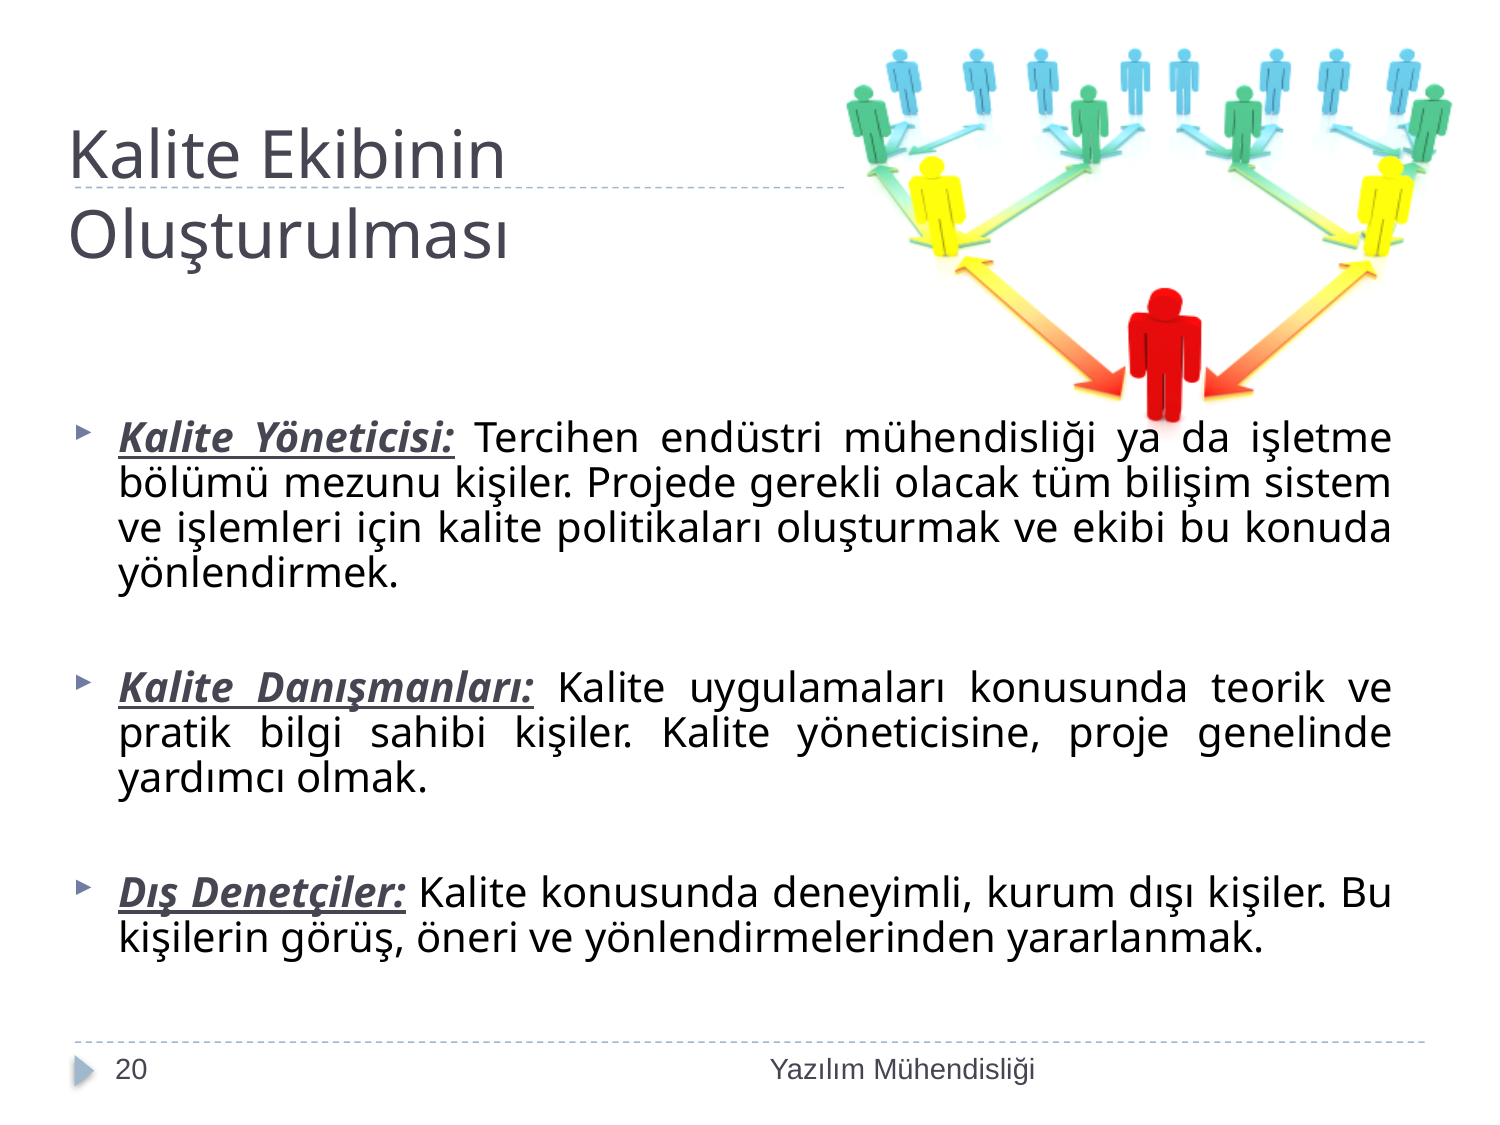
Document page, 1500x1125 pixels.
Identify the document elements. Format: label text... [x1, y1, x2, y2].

slide_number 20 [100, 1042, 426, 1103]
picture [844, 30, 1463, 442]
title Kalite Ekibinin Oluşturulması [53, 99, 838, 279]
list Kalite Yöneticisi: Tercihen endüstri mühendisliği ya da işletme bölümü mezunu kişiler. Projede gerekli olacak tüm bilişim sistem ve işlemleri için kalite politikaları oluşturmak ve ekibi bu konuda yönlendirmek. Kalite Danışmanları: Kalite uygulamaları konusunda teorik ve pratik bilgi sahibi kişiler. Kalite yöneticisine, proje genelinde yardımcı olmak. Dış Denetçiler: Kalite konusunda deneyimli, kurum dışı kişiler. Bu kişilerin görüş, öneri ve yönlendirmelerinden yararlanmak. [58, 408, 1409, 1030]
footer Yazılım Mühendisliği [475, 1042, 1051, 1103]
